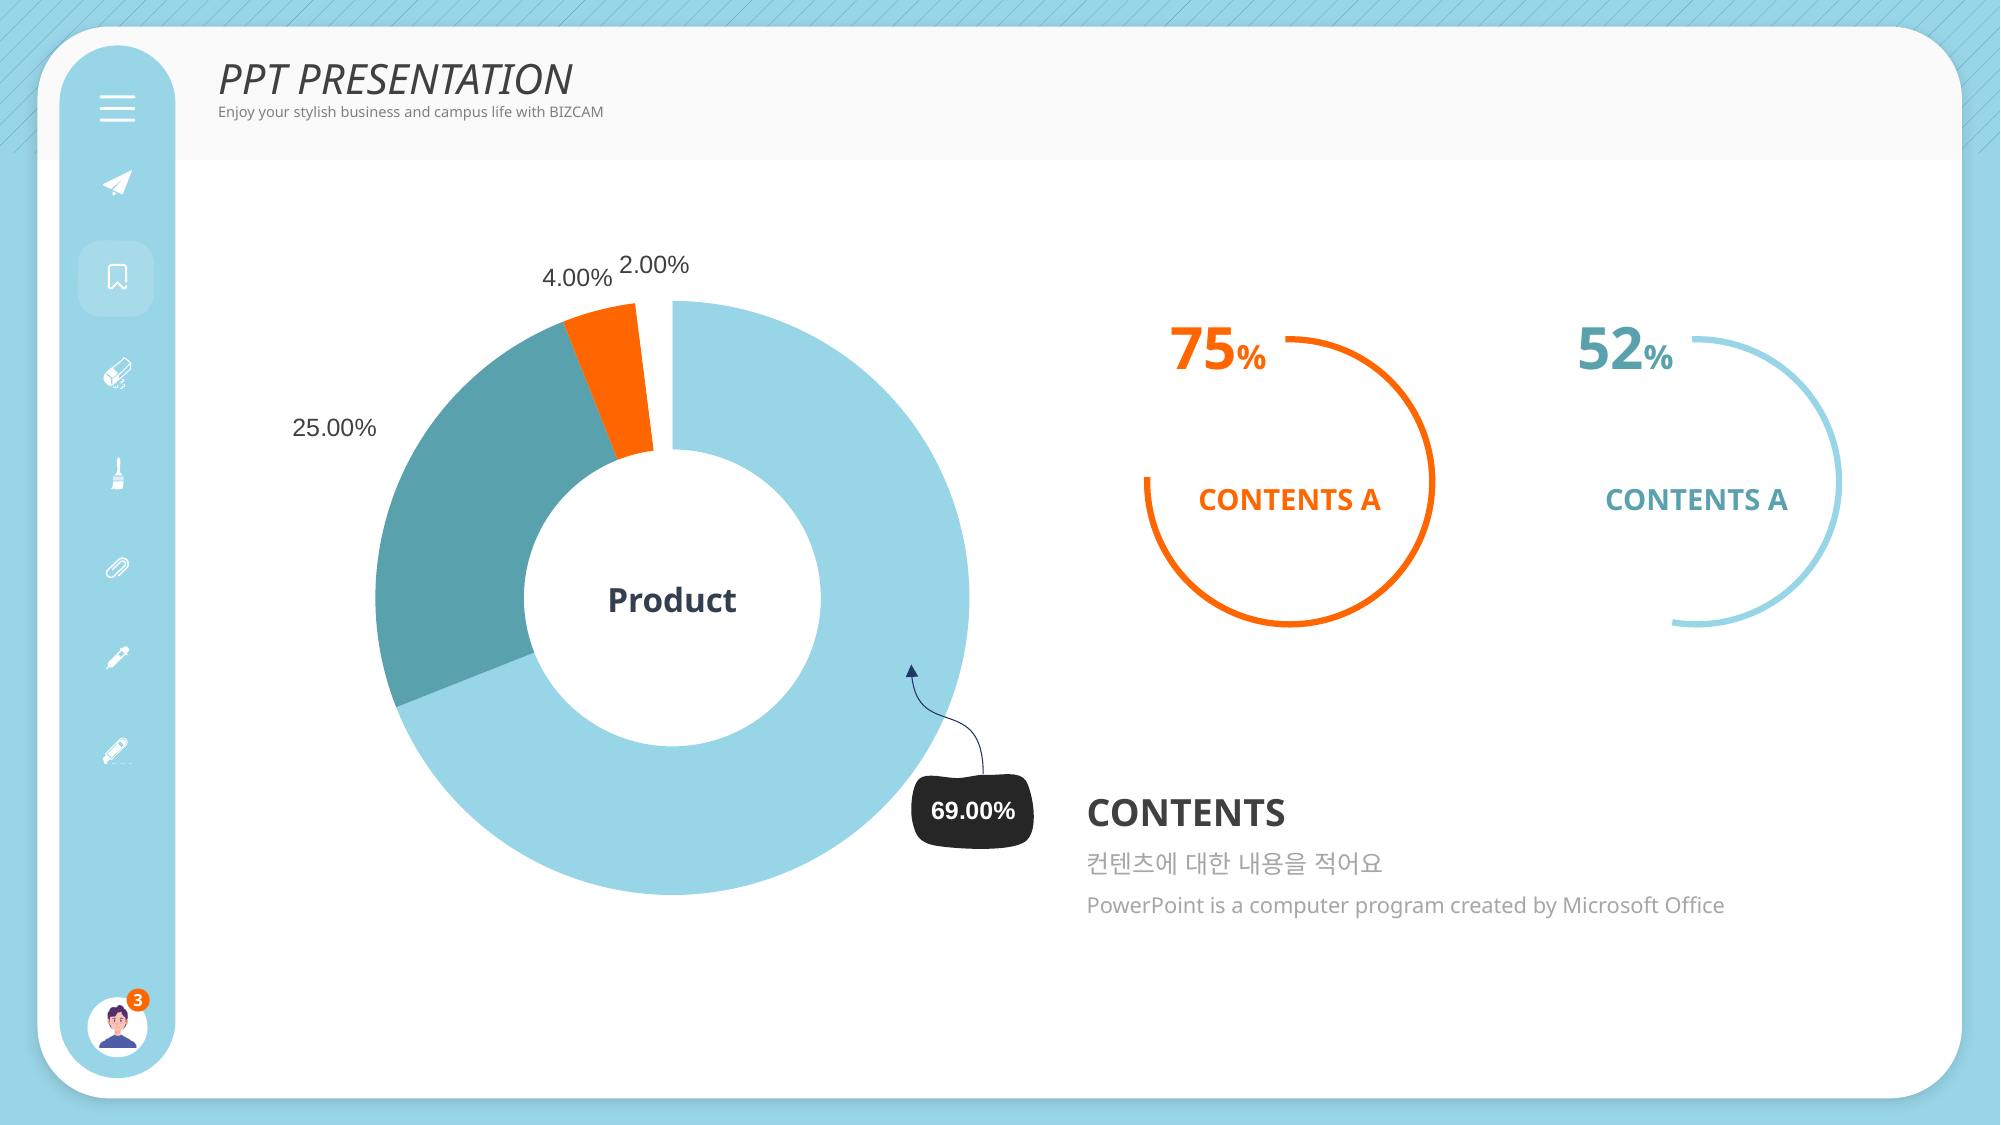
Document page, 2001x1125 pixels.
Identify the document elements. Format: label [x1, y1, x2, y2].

text_box [0, 0, 2000, 1099]
chart [233, 240, 1111, 931]
text_box [892, 683, 1003, 756]
